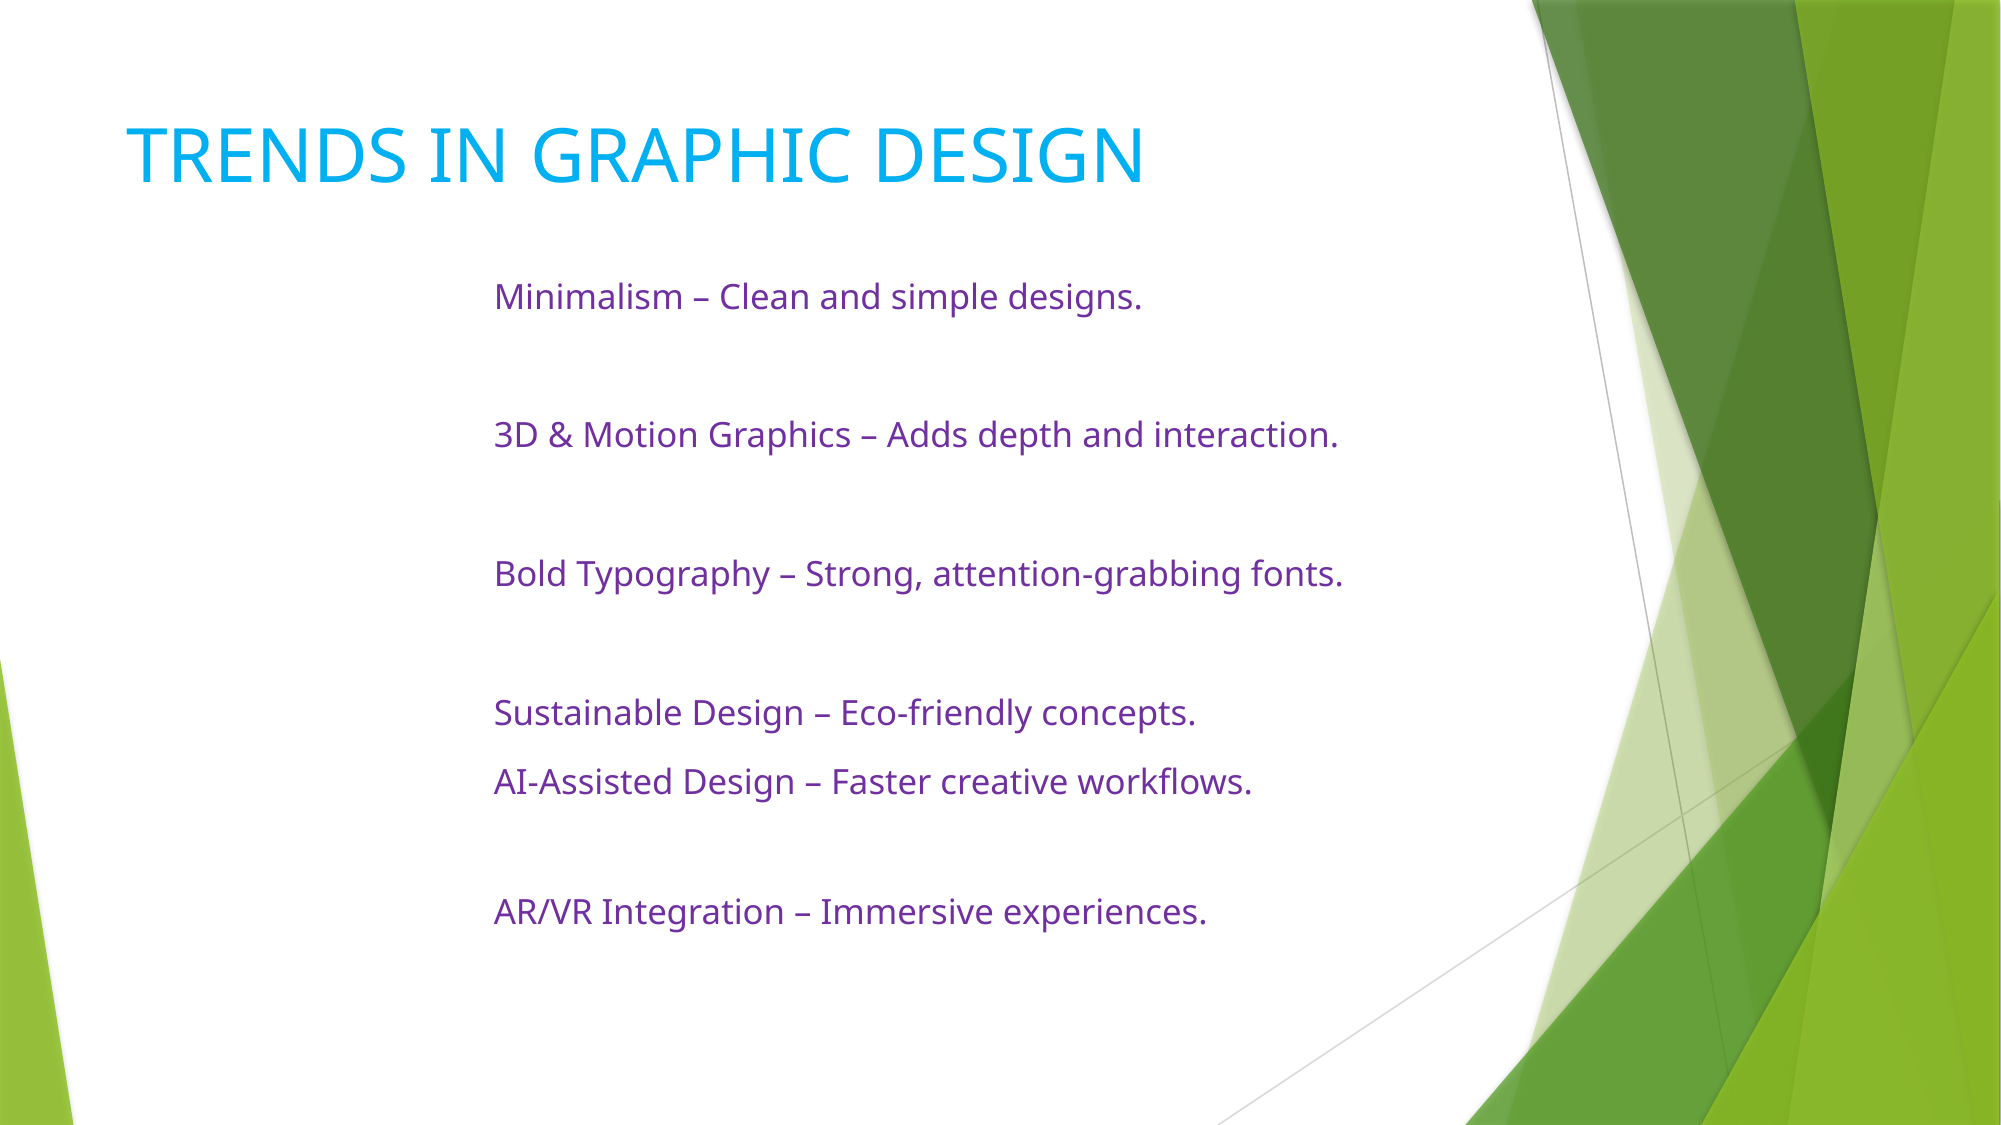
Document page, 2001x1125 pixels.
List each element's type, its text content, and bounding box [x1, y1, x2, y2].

title TRENDS IN GRAPHIC DESIGN [111, 99, 1522, 317]
list Minimalism – Clean and simple designs. 3D & Motion Graphics – Adds depth and interaction. Bold Typography – Strong, attention-grabbing fonts. Sustainable Design – Eco-friendly concepts. AI-Assisted Design – Faster creative workflows. AR/VR Integration – Immersive experiences. [478, 267, 1735, 942]
